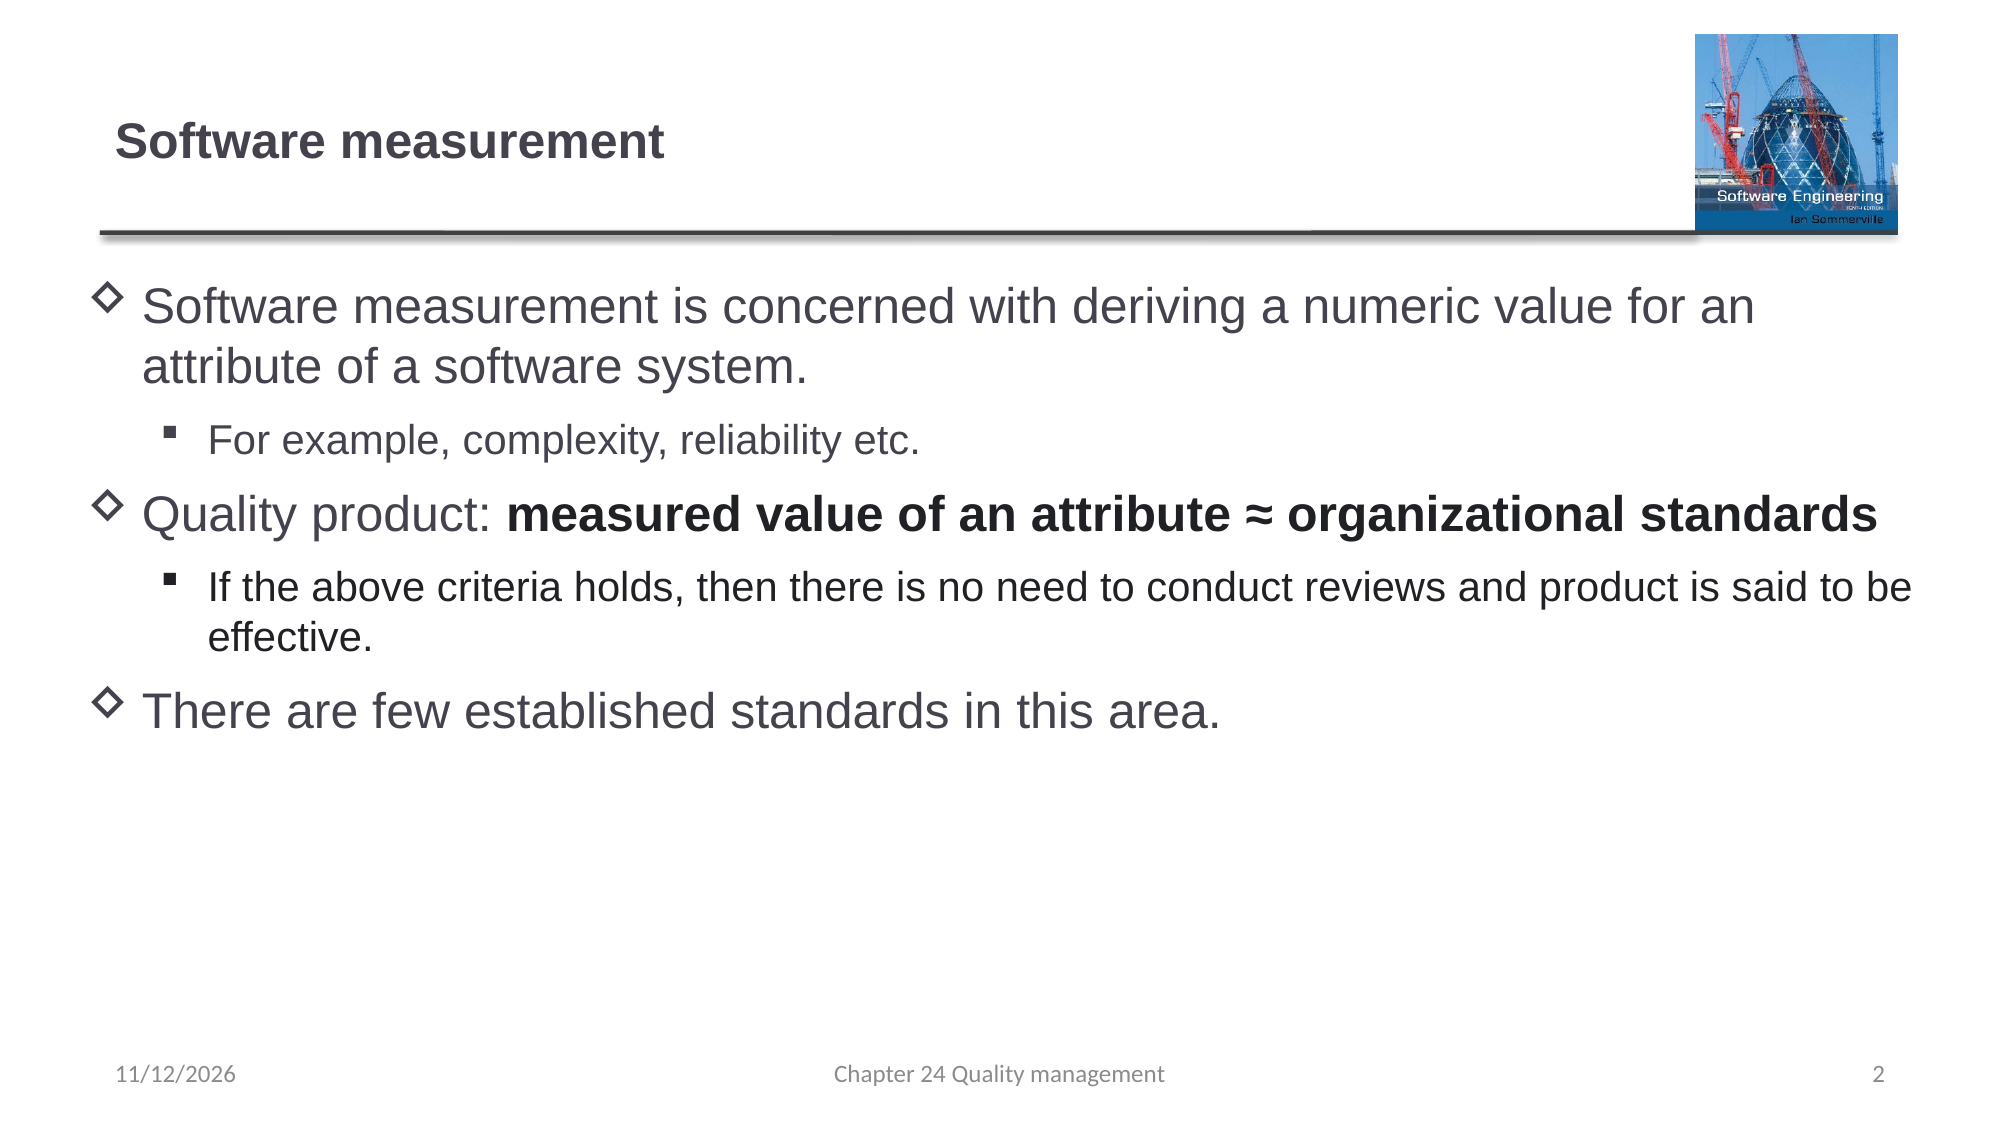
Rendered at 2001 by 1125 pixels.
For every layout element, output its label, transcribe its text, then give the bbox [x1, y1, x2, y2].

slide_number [99, 1042, 567, 1103]
slide_number 2 [1433, 1042, 1900, 1103]
title Software measurement [99, 44, 1696, 233]
picture [1695, 34, 1898, 230]
footer Chapter 24 Quality management [683, 1042, 1317, 1103]
list Software measurement is concerned with deriving a numeric value for an attribute of a software system. For example, complexity, reliability etc. Quality product: measured value of an attribute ≈ organizational standards If the above criteria holds, then there is no need to conduct reviews and product is said to be effective. There are few established standards in this area. [70, 266, 1930, 1009]
